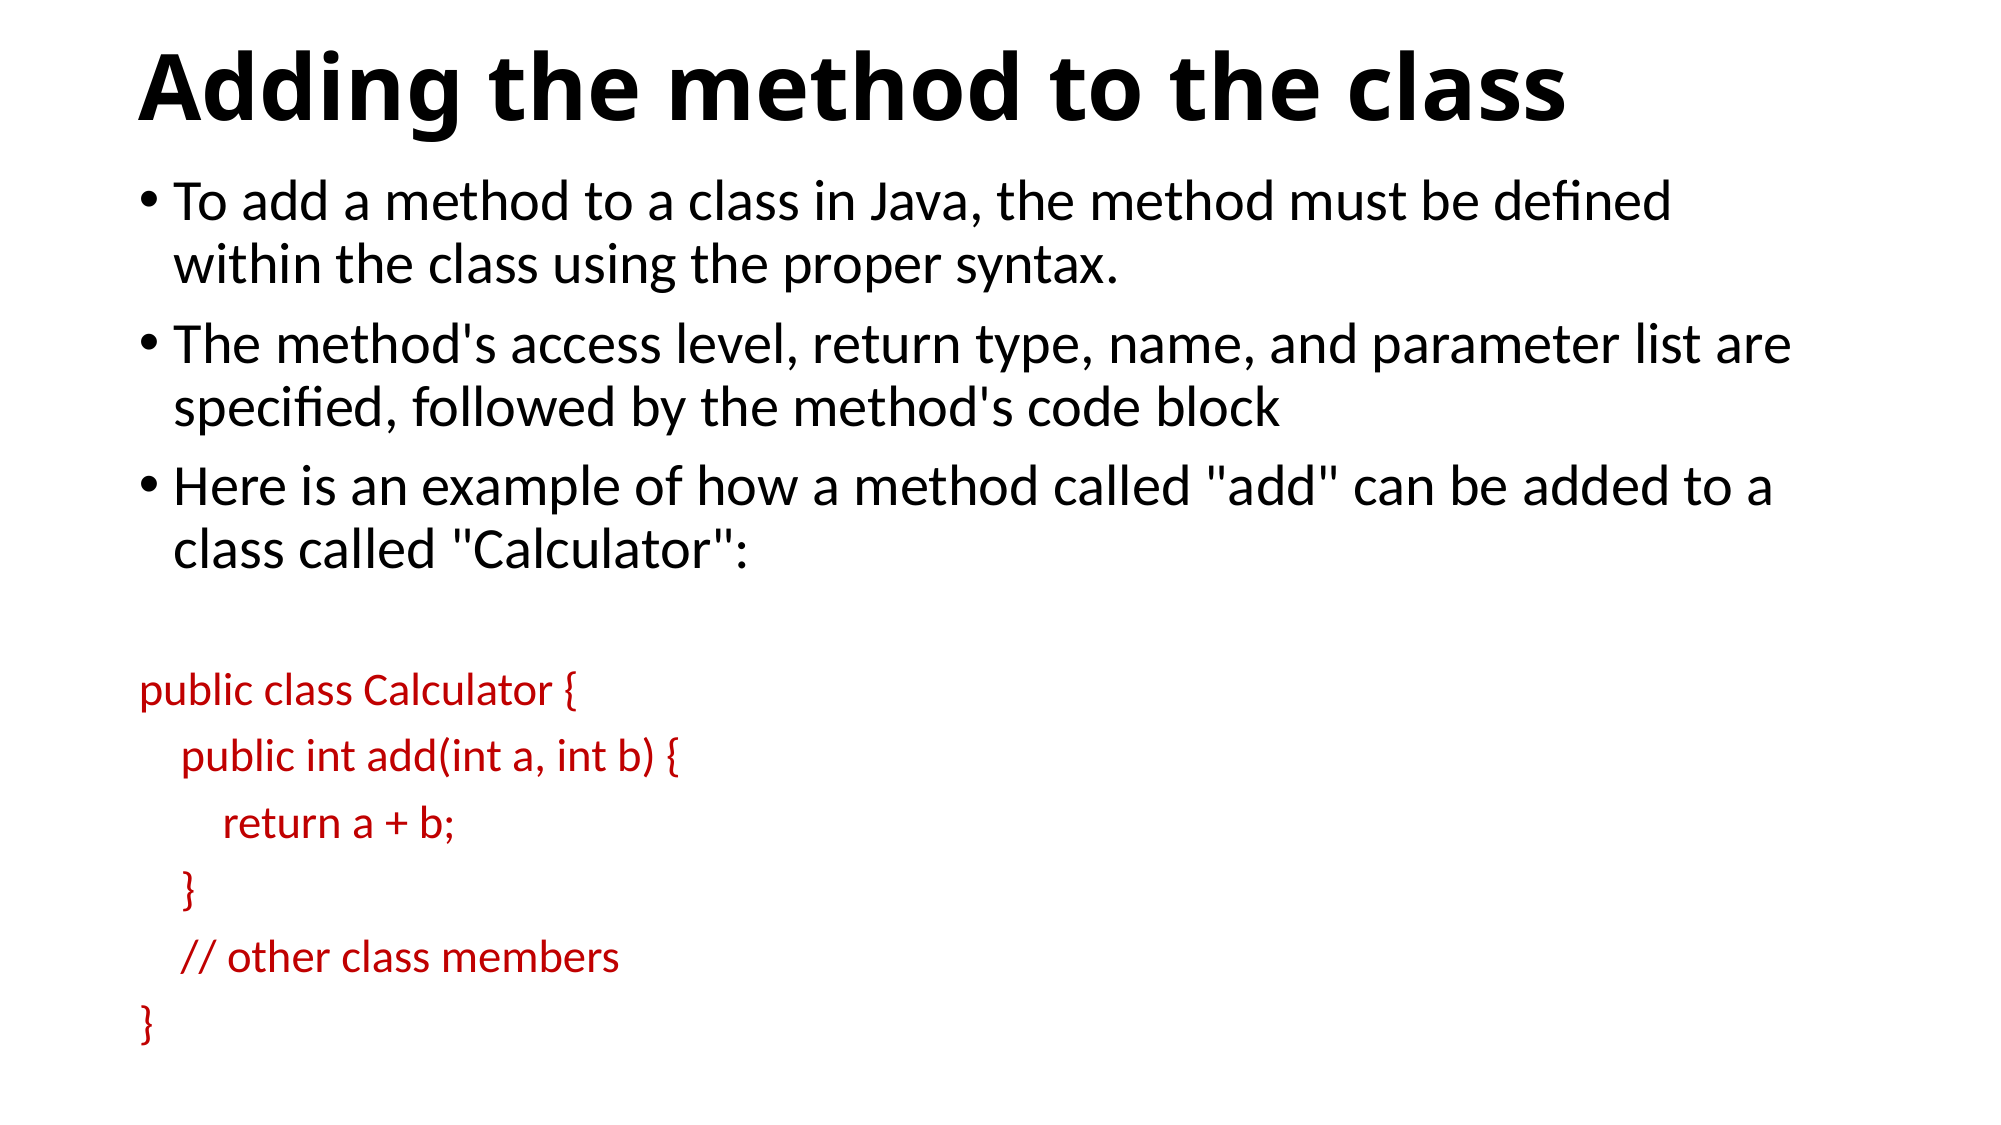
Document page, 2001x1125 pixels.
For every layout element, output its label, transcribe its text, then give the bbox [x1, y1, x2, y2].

title Adding the method to the class [123, 19, 1849, 162]
list To add a method to a class in Java, the method must be defined within the class using the proper syntax. The method's access level, return type, name, and parameter list are specified, followed by the method's code block Here is an example of how a method called "add" can be added to a class called "Calculator": public class Calculator { public int add(int a, int b) { return a + b; } // other class members } [123, 162, 1849, 1068]
